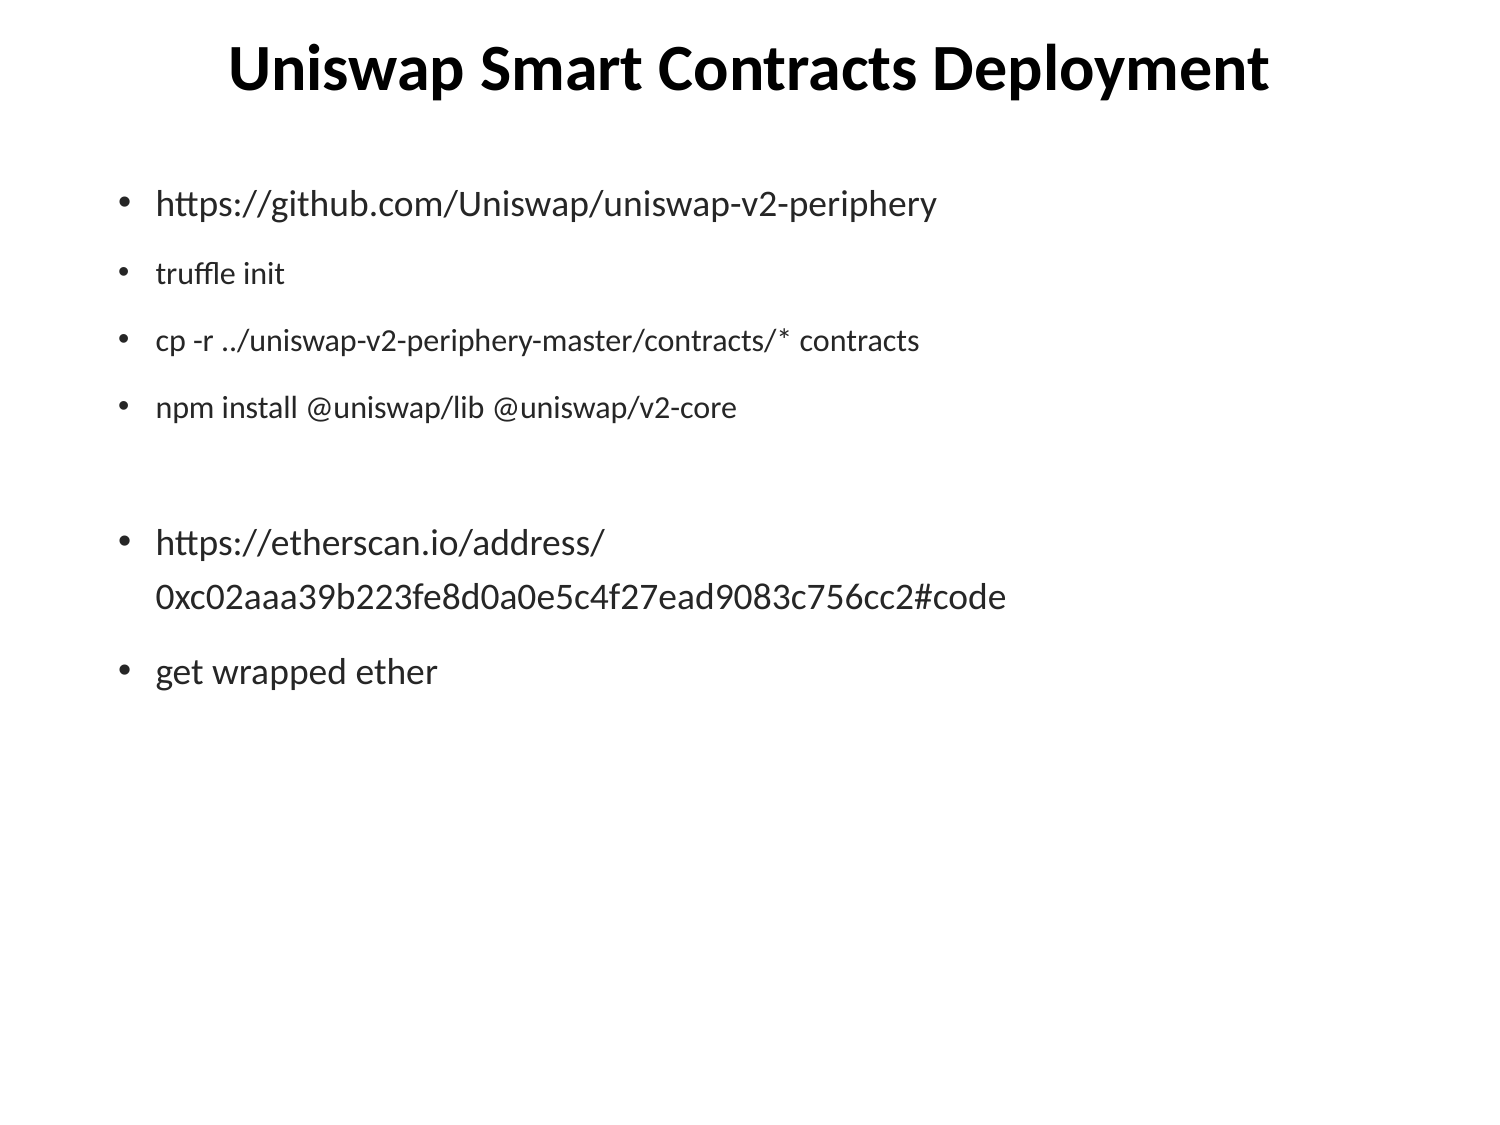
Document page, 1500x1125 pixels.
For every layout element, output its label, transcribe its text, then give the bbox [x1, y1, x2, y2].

title Uniswap Smart Contracts Deployment [103, 25, 1397, 112]
list https://github.com/Uniswap/uniswap-v2-periphery truffle init cp -r ../uniswap-v2-periphery-master/contracts/* contracts npm install @uniswap/lib @uniswap/v2-core https://etherscan.io/address/0xc02aaa39b223fe8d0a0e5c4f27ead9083c756cc2#code get wrapped ether [103, 162, 1397, 1082]
